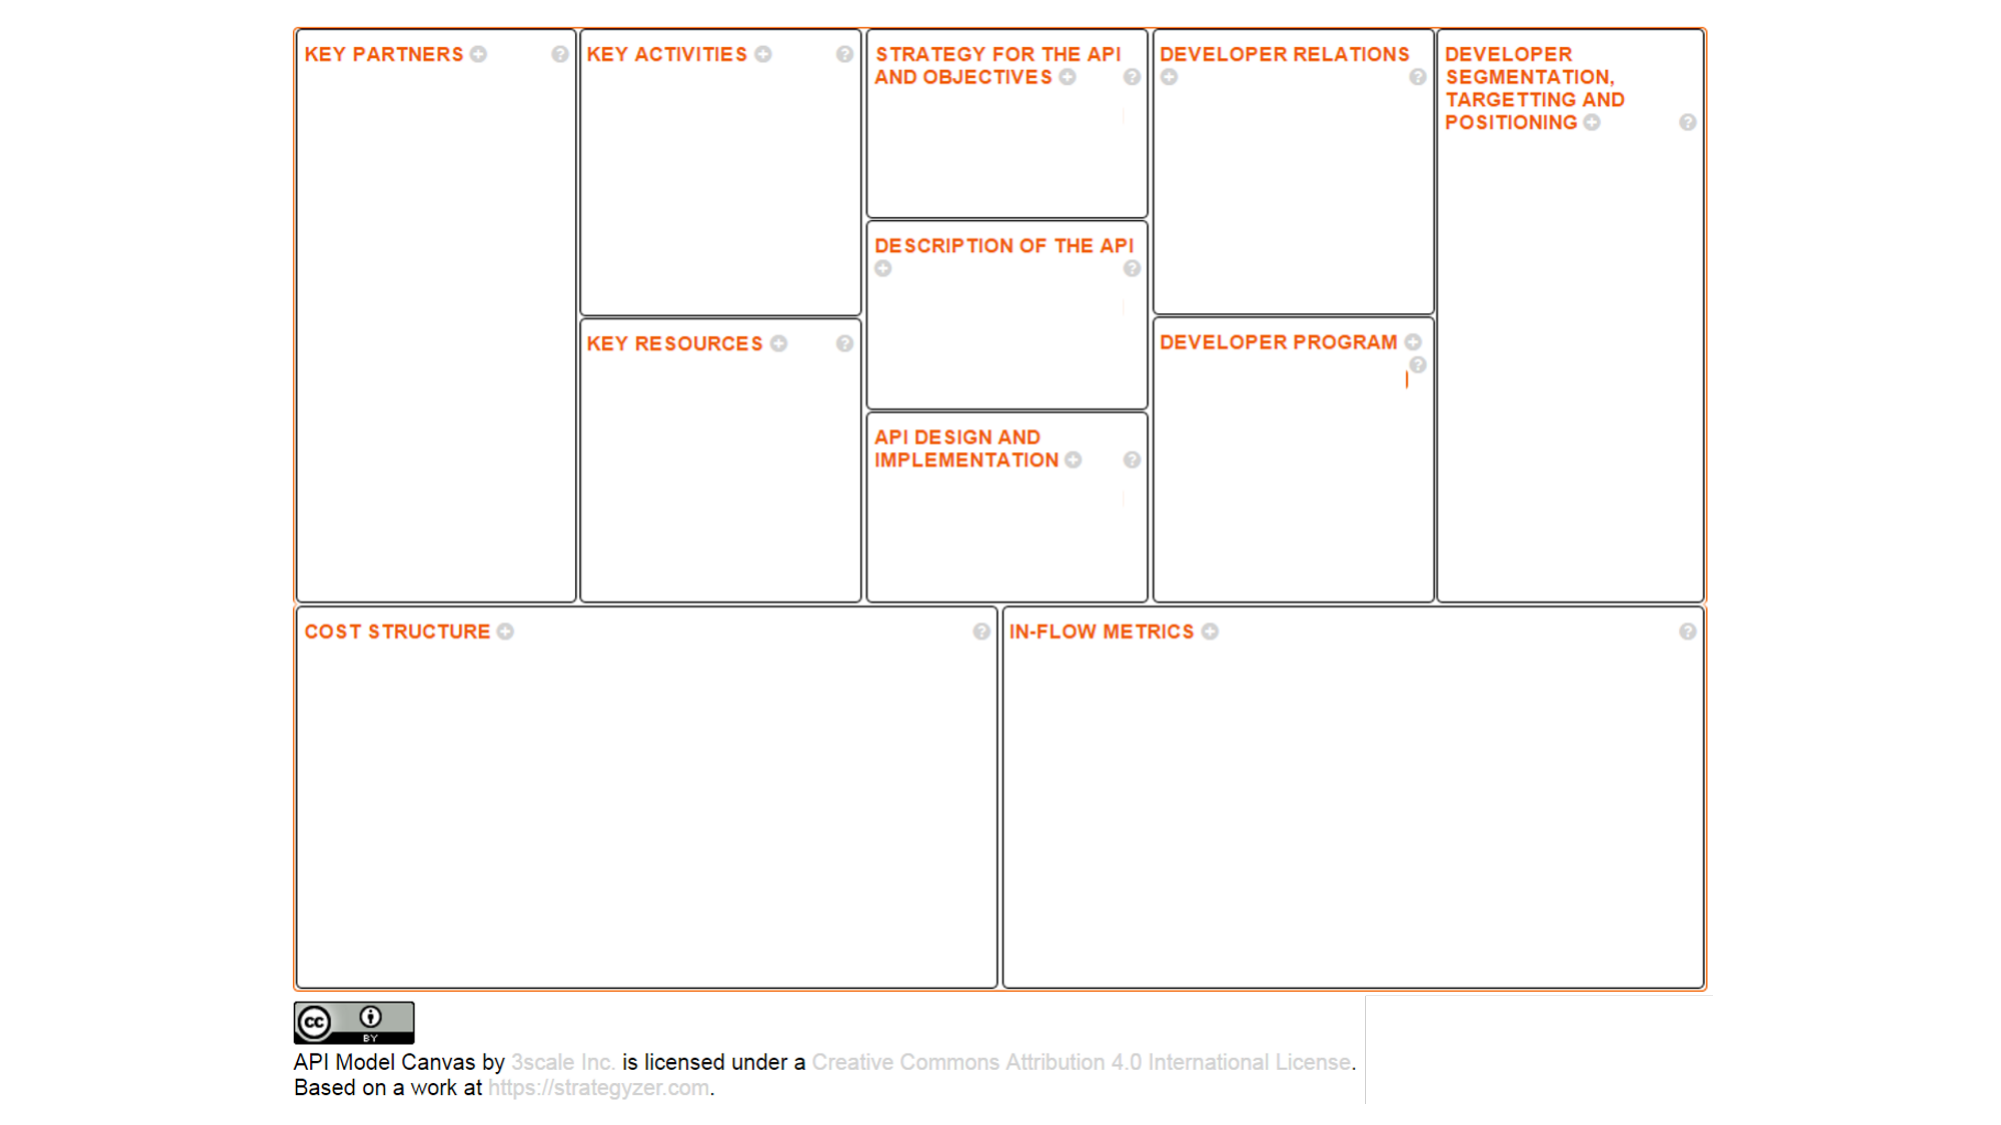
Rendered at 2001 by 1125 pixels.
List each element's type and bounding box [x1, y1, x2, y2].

picture [286, 20, 1714, 1105]
